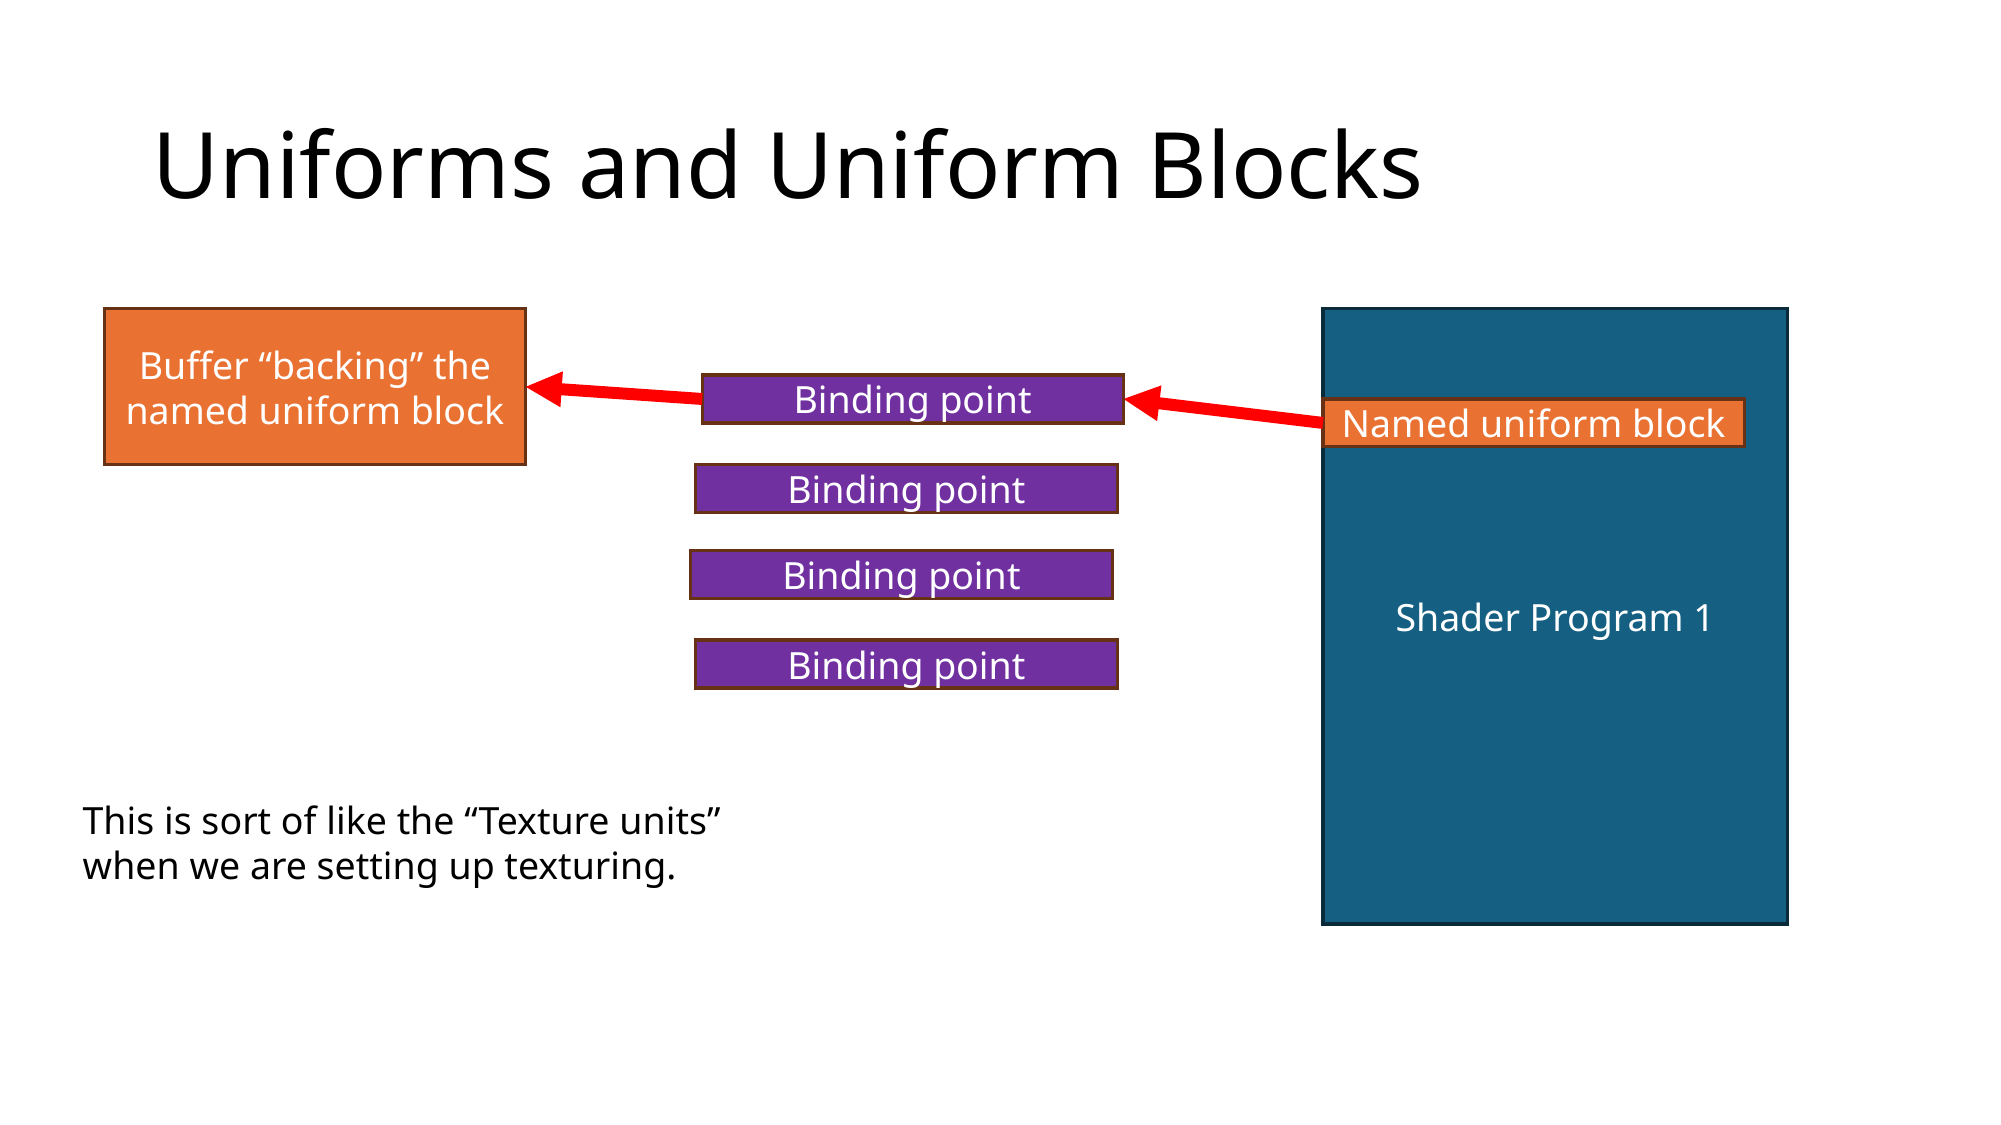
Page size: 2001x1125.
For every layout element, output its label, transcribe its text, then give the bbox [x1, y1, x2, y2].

text_box Binding point [694, 638, 1119, 690]
text_box Binding point [689, 549, 1114, 600]
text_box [525, 386, 703, 400]
text_box Binding point [701, 373, 1125, 425]
text_box Shader Program 1 [1321, 307, 1789, 926]
text_box Binding point [694, 463, 1119, 514]
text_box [1123, 398, 1324, 424]
text_box Named uniform block [1321, 397, 1746, 448]
text_box This is sort of like the “Texture units” when we are setting up texturing. [67, 789, 751, 895]
text_box Buffer “backing” the named uniform block [103, 307, 527, 466]
title Uniforms and Uniform Blocks [137, 59, 1863, 278]
